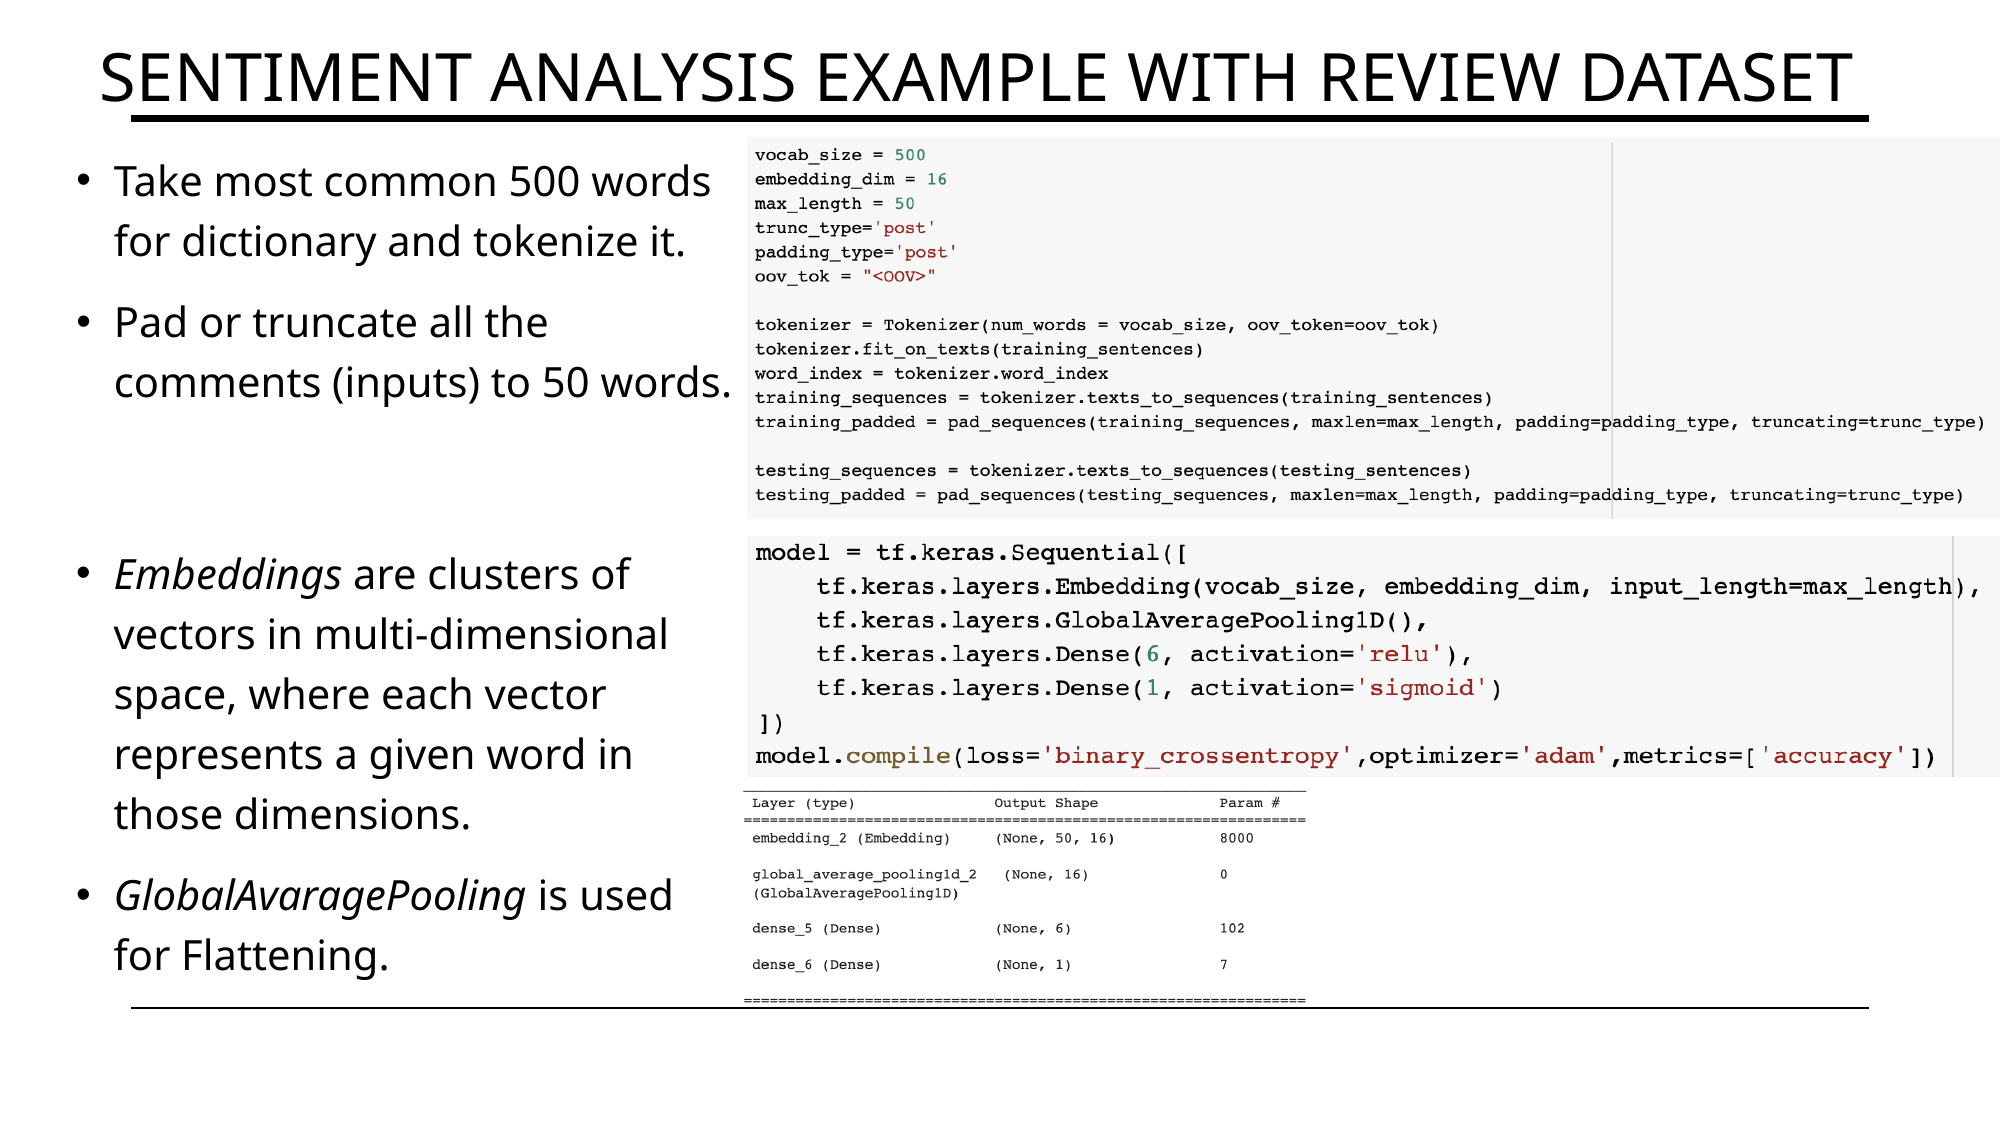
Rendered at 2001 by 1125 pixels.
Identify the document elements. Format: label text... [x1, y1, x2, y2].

title Sentiment analysis example with review dataset [84, 27, 1971, 137]
picture [747, 137, 2000, 524]
list Take most common 500 words for dictionary and tokenize it. Pad or truncate all the comments (inputs) to 50 words. [61, 137, 747, 524]
text_box Embeddings are clusters of vectors in multi-dimensional space, where each vector represents a given word in those dimensions. GlobalAvaragePooling is used for Flattening. [61, 530, 733, 988]
picture [733, 783, 1318, 1007]
picture [747, 536, 2000, 778]
